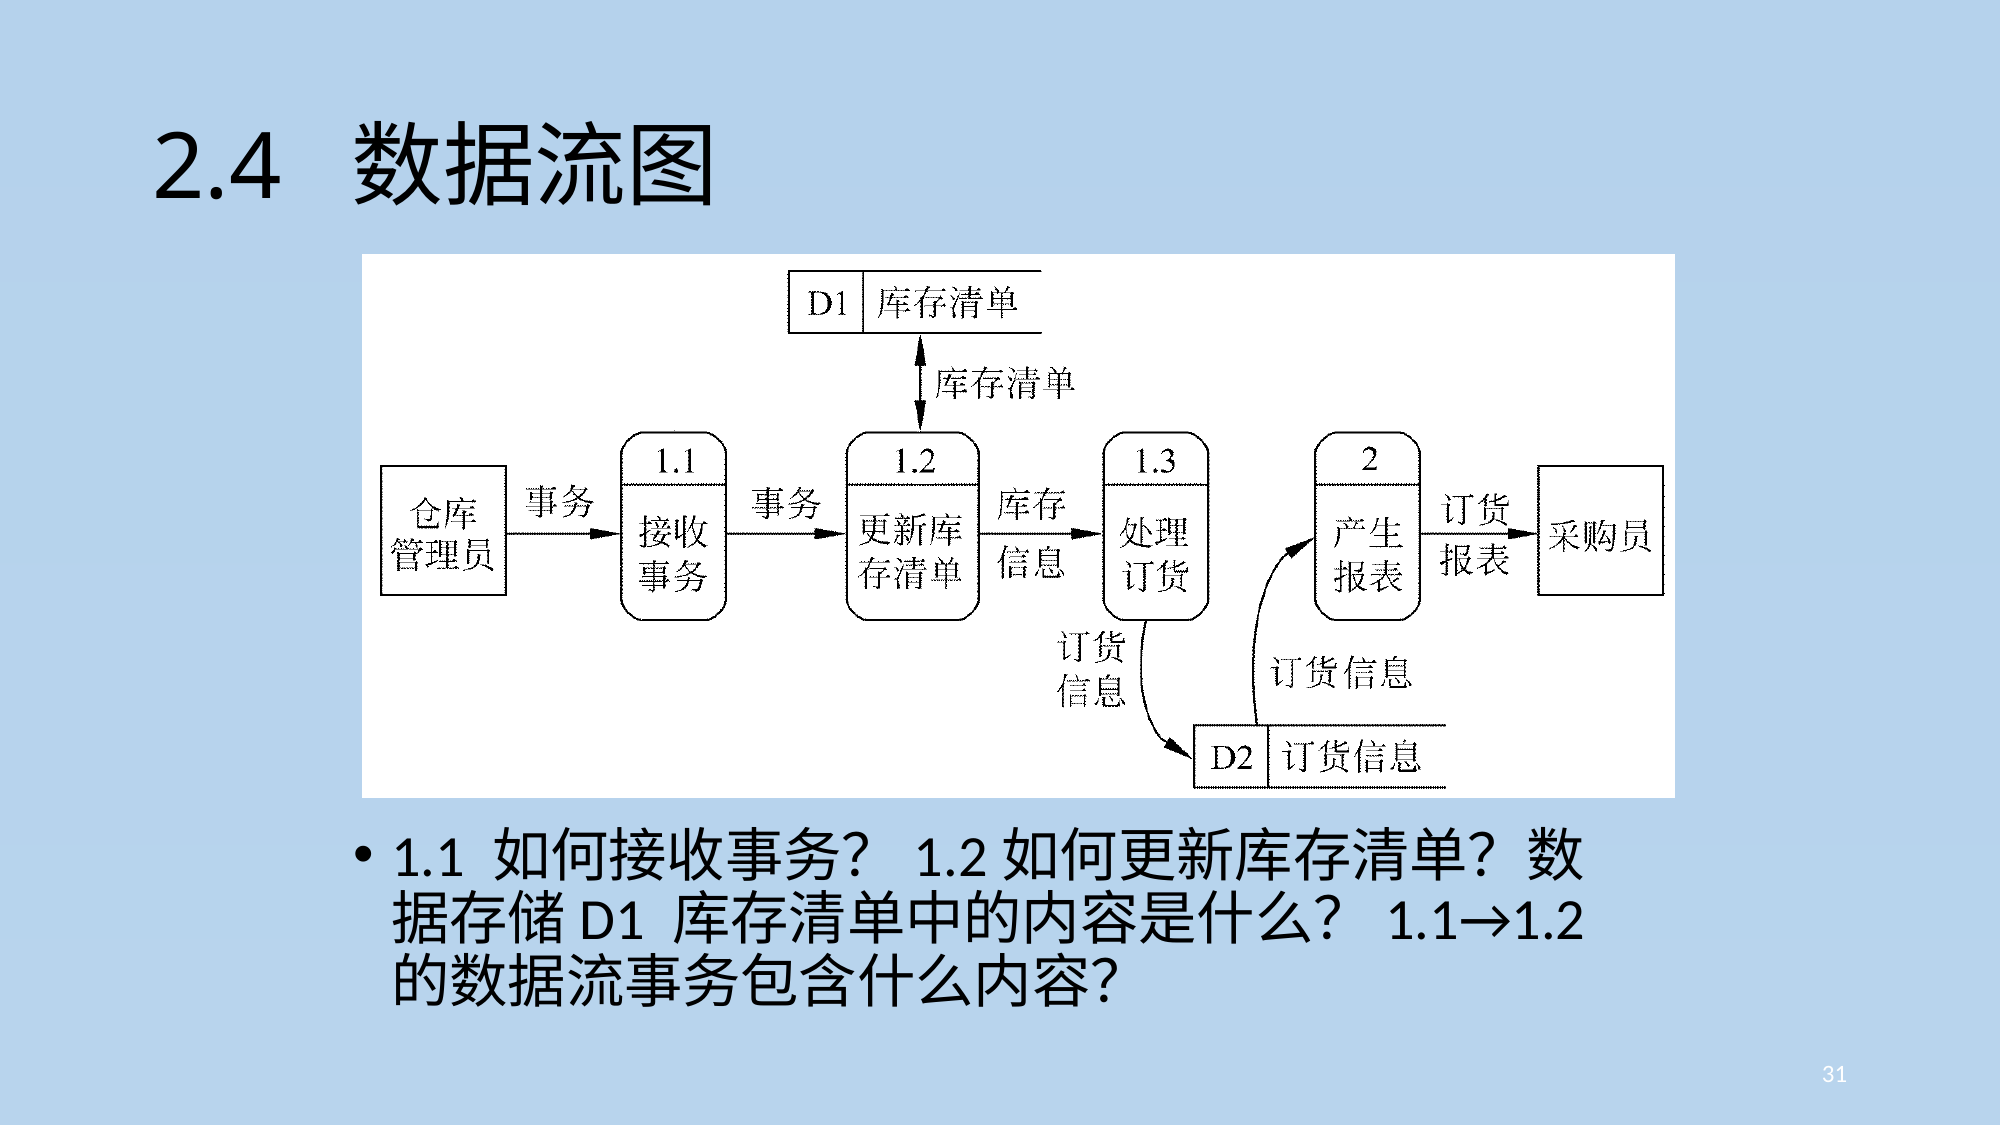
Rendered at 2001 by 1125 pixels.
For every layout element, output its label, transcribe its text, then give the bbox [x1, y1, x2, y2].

title 2.4 数据流图 [137, 59, 1863, 278]
picture [362, 254, 1675, 798]
list 1.1 如何接收事务？1.2如何更新库存清单？数据存储D1 库存清单中的内容是什么？1.1→1.2 的数据流事务包含什么内容？ [338, 818, 1652, 1046]
slide_number 31 [1412, 1042, 1863, 1103]
